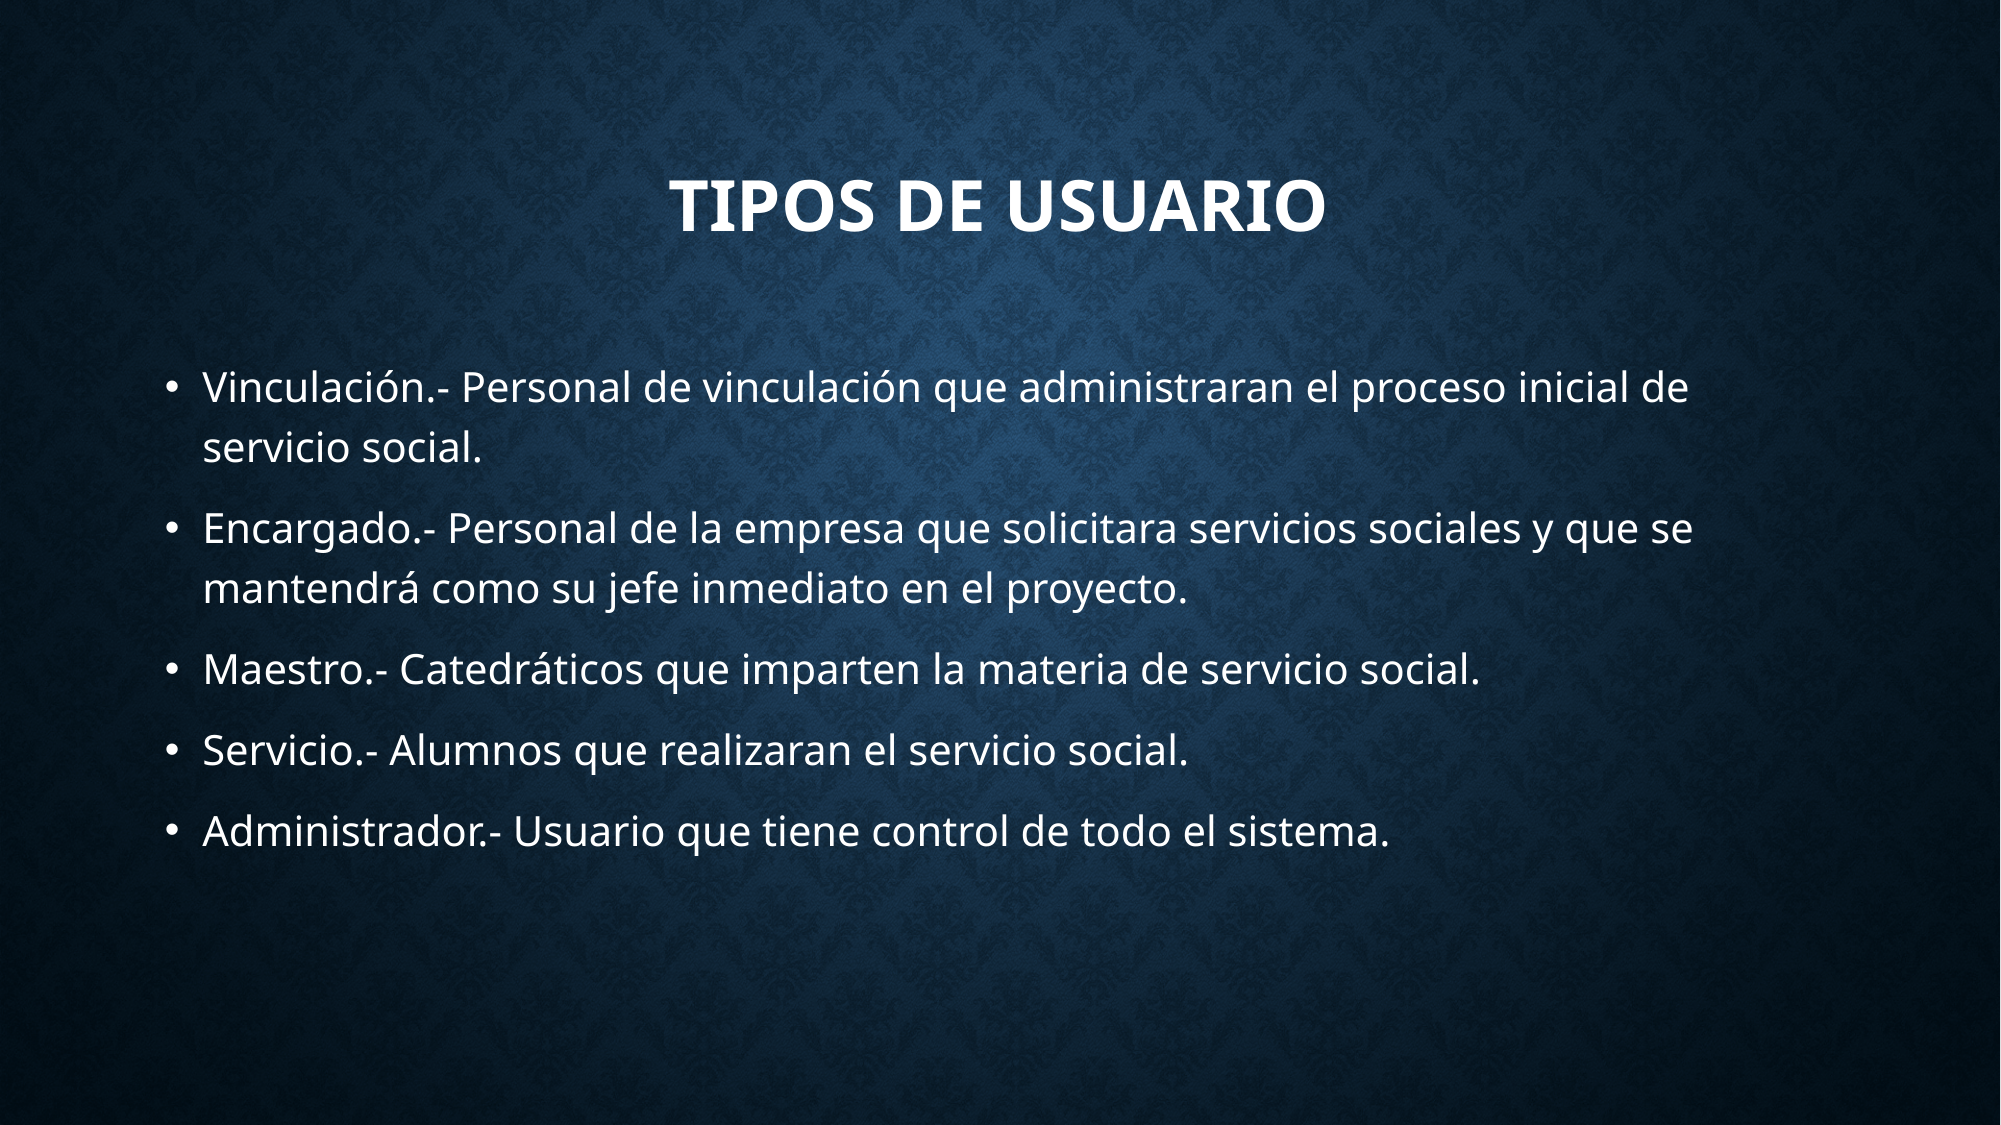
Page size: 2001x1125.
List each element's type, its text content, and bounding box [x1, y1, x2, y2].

title Tipos de usuario [149, 99, 1849, 318]
list Vinculación.- Personal de vinculación que administraran el proceso inicial de servicio social. Encargado.- Personal de la empresa que solicitara servicios sociales y que se mantendrá como su jefe inmediato en el proyecto. Maestro.- Catedráticos que imparten la materia de servicio social. Servicio.- Alumnos que realizaran el servicio social. Administrador.- Usuario que tiene control de todo el sistema. [149, 343, 1849, 950]
